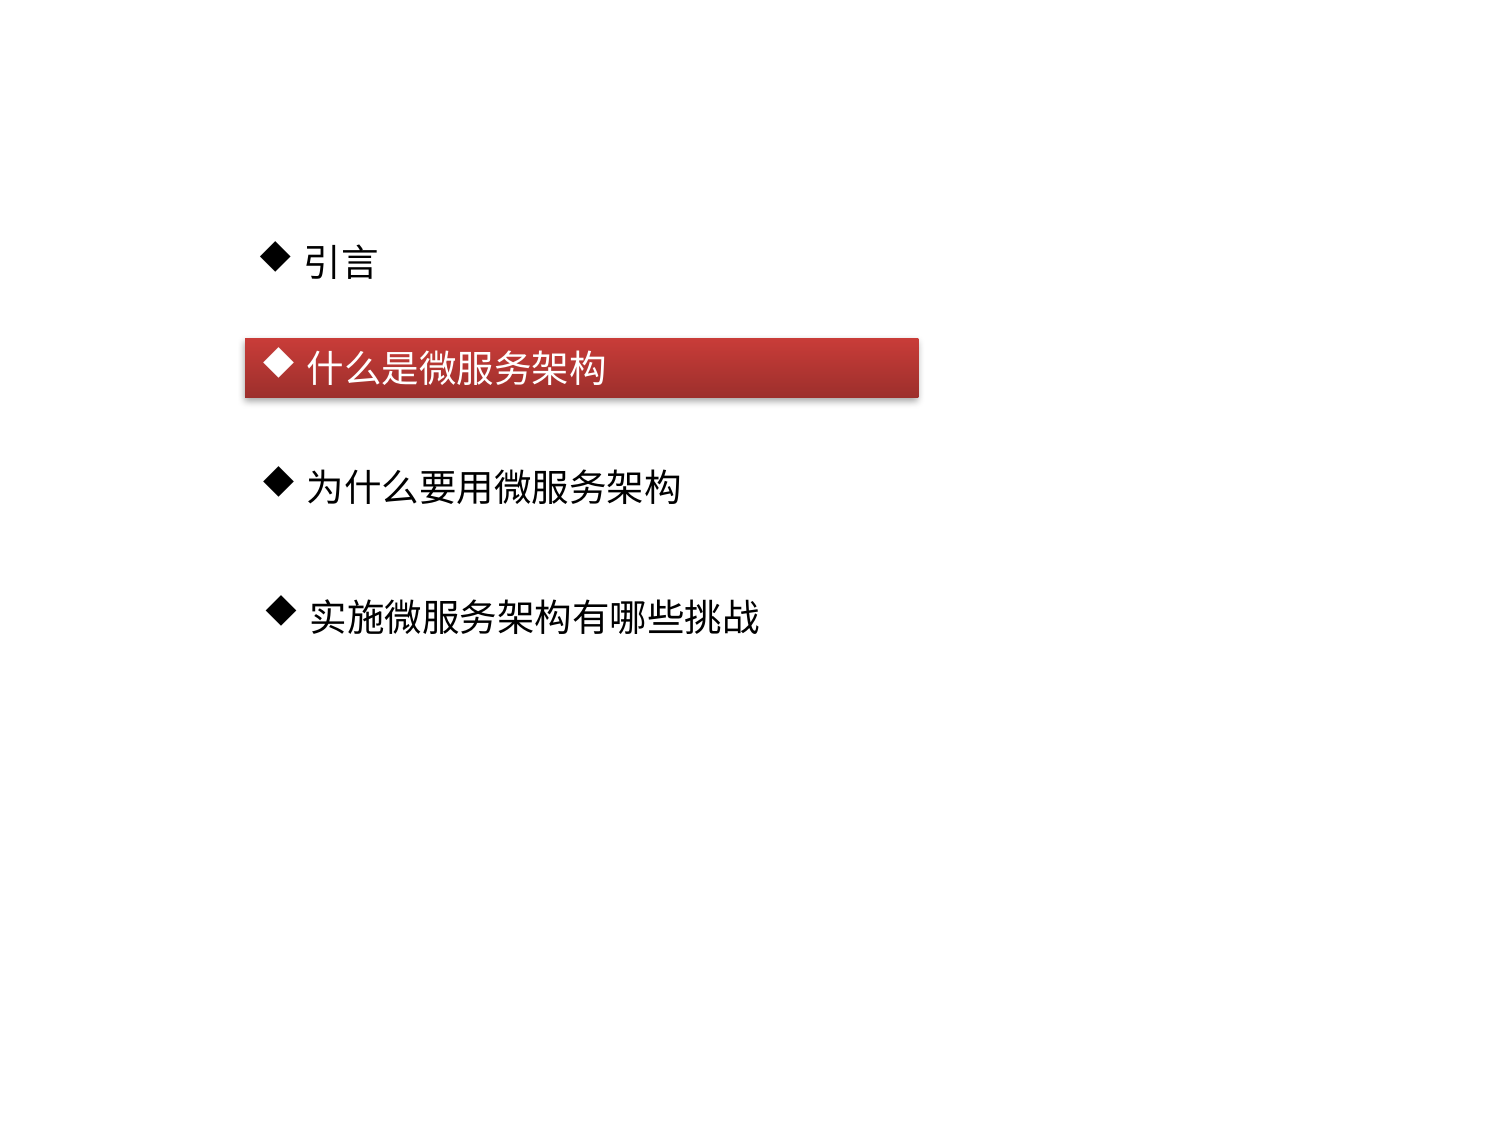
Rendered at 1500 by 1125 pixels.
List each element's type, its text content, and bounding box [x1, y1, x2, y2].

text_box 实施微服务架构有哪些挑战 [247, 586, 922, 646]
text_box 引言 [242, 231, 916, 292]
text_box 为什么要用微服务架构 [245, 456, 919, 517]
text_box 什么是微服务架构 [245, 338, 919, 398]
